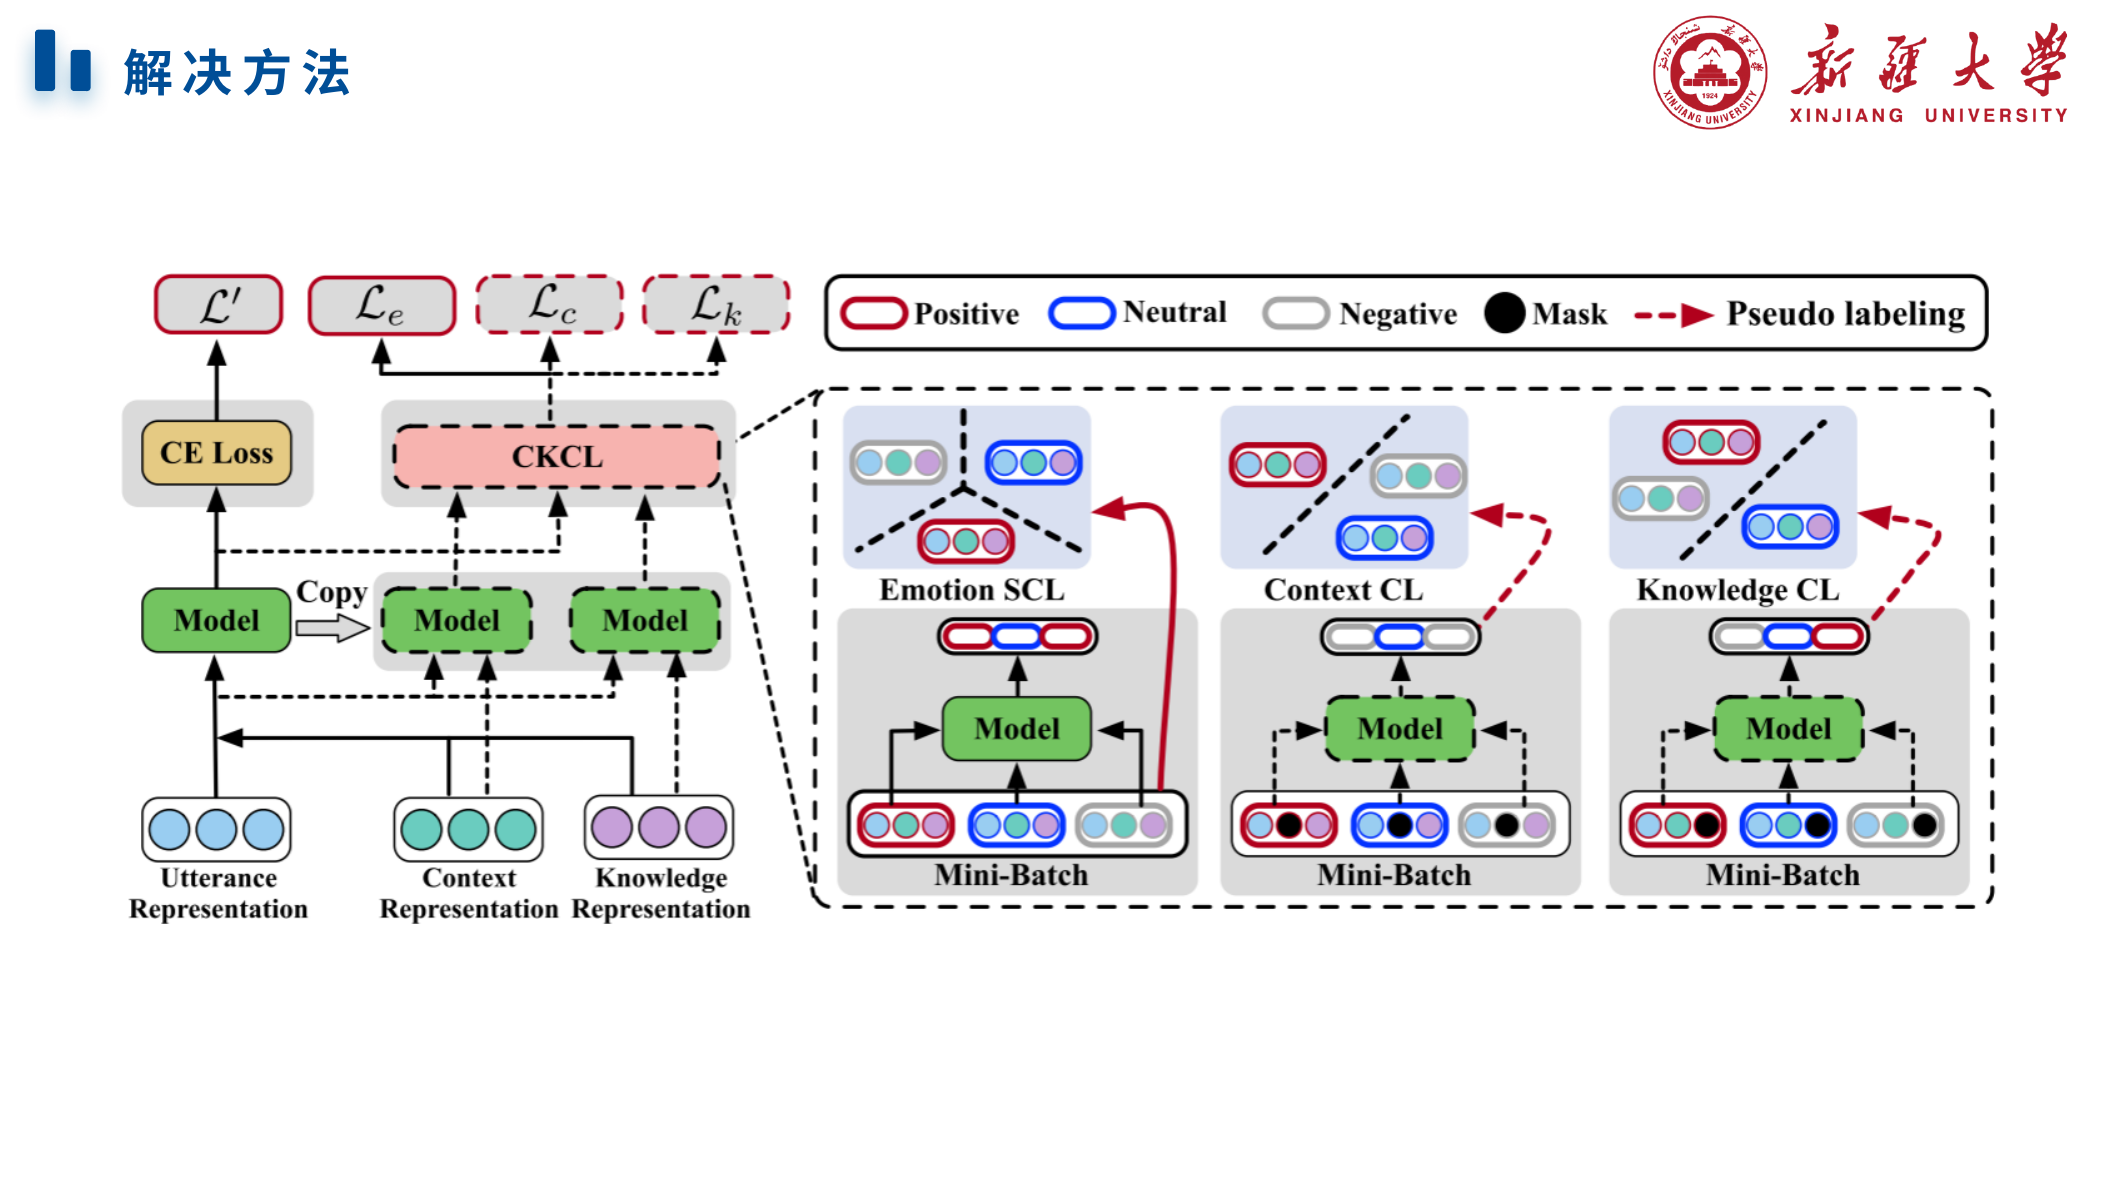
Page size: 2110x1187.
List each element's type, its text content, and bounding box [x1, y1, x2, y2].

text_box [69, 48, 92, 93]
picture [1645, 0, 2083, 139]
text_box 解决方法 [108, 34, 367, 110]
text_box [33, 28, 57, 93]
picture [0, 2, 666, 216]
picture [105, 257, 2004, 929]
